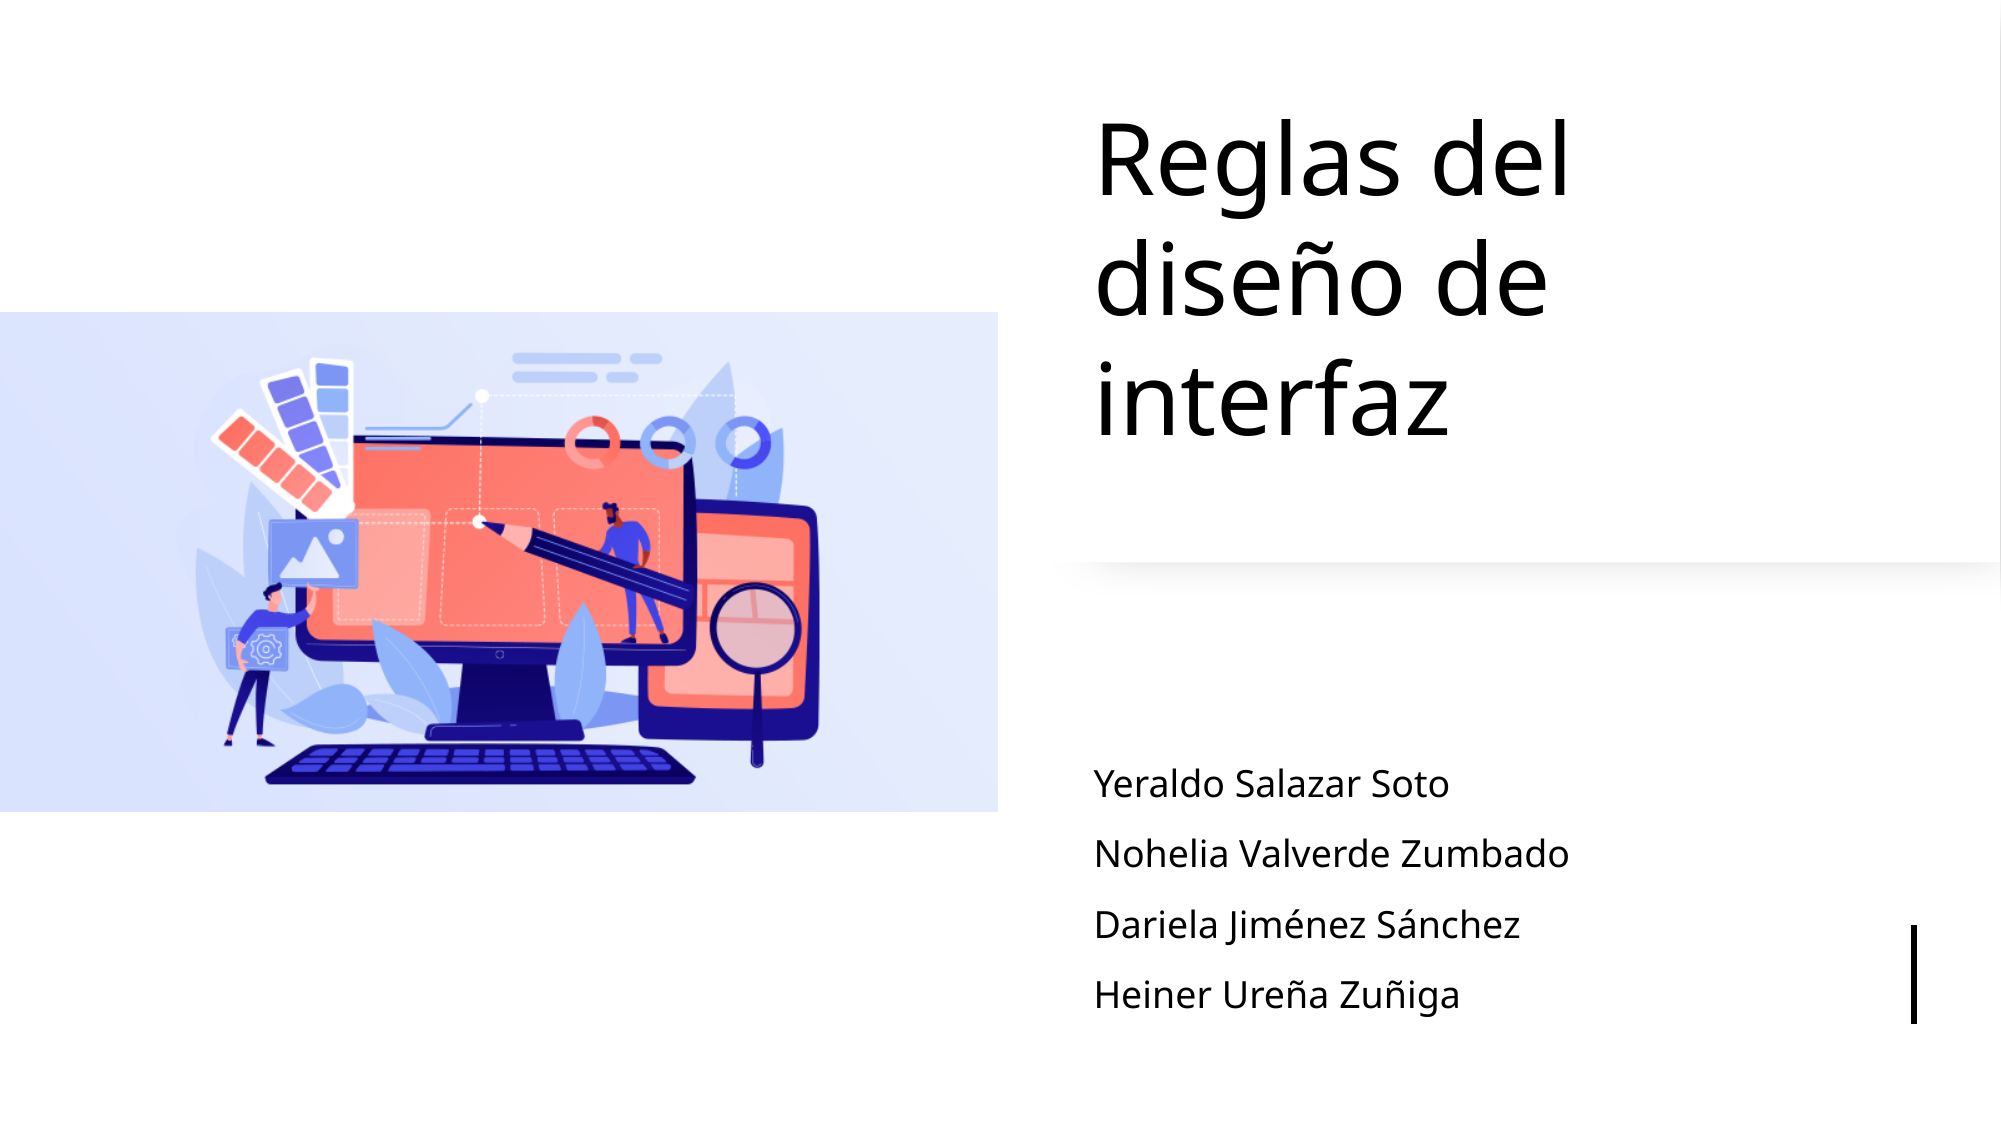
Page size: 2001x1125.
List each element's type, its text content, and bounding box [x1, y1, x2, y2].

subtitle Yeraldo Salazar Soto Nohelia Valverde Zumbado Dariela Jiménez Sánchez Heiner Ureña Zuñiga [1078, 636, 1770, 1024]
title Reglas del diseño de interfaz [1078, 38, 1770, 512]
text_box [999, 0, 2000, 563]
text_box [999, 563, 2000, 1125]
picture [0, 312, 998, 812]
text_box [0, 0, 999, 1125]
